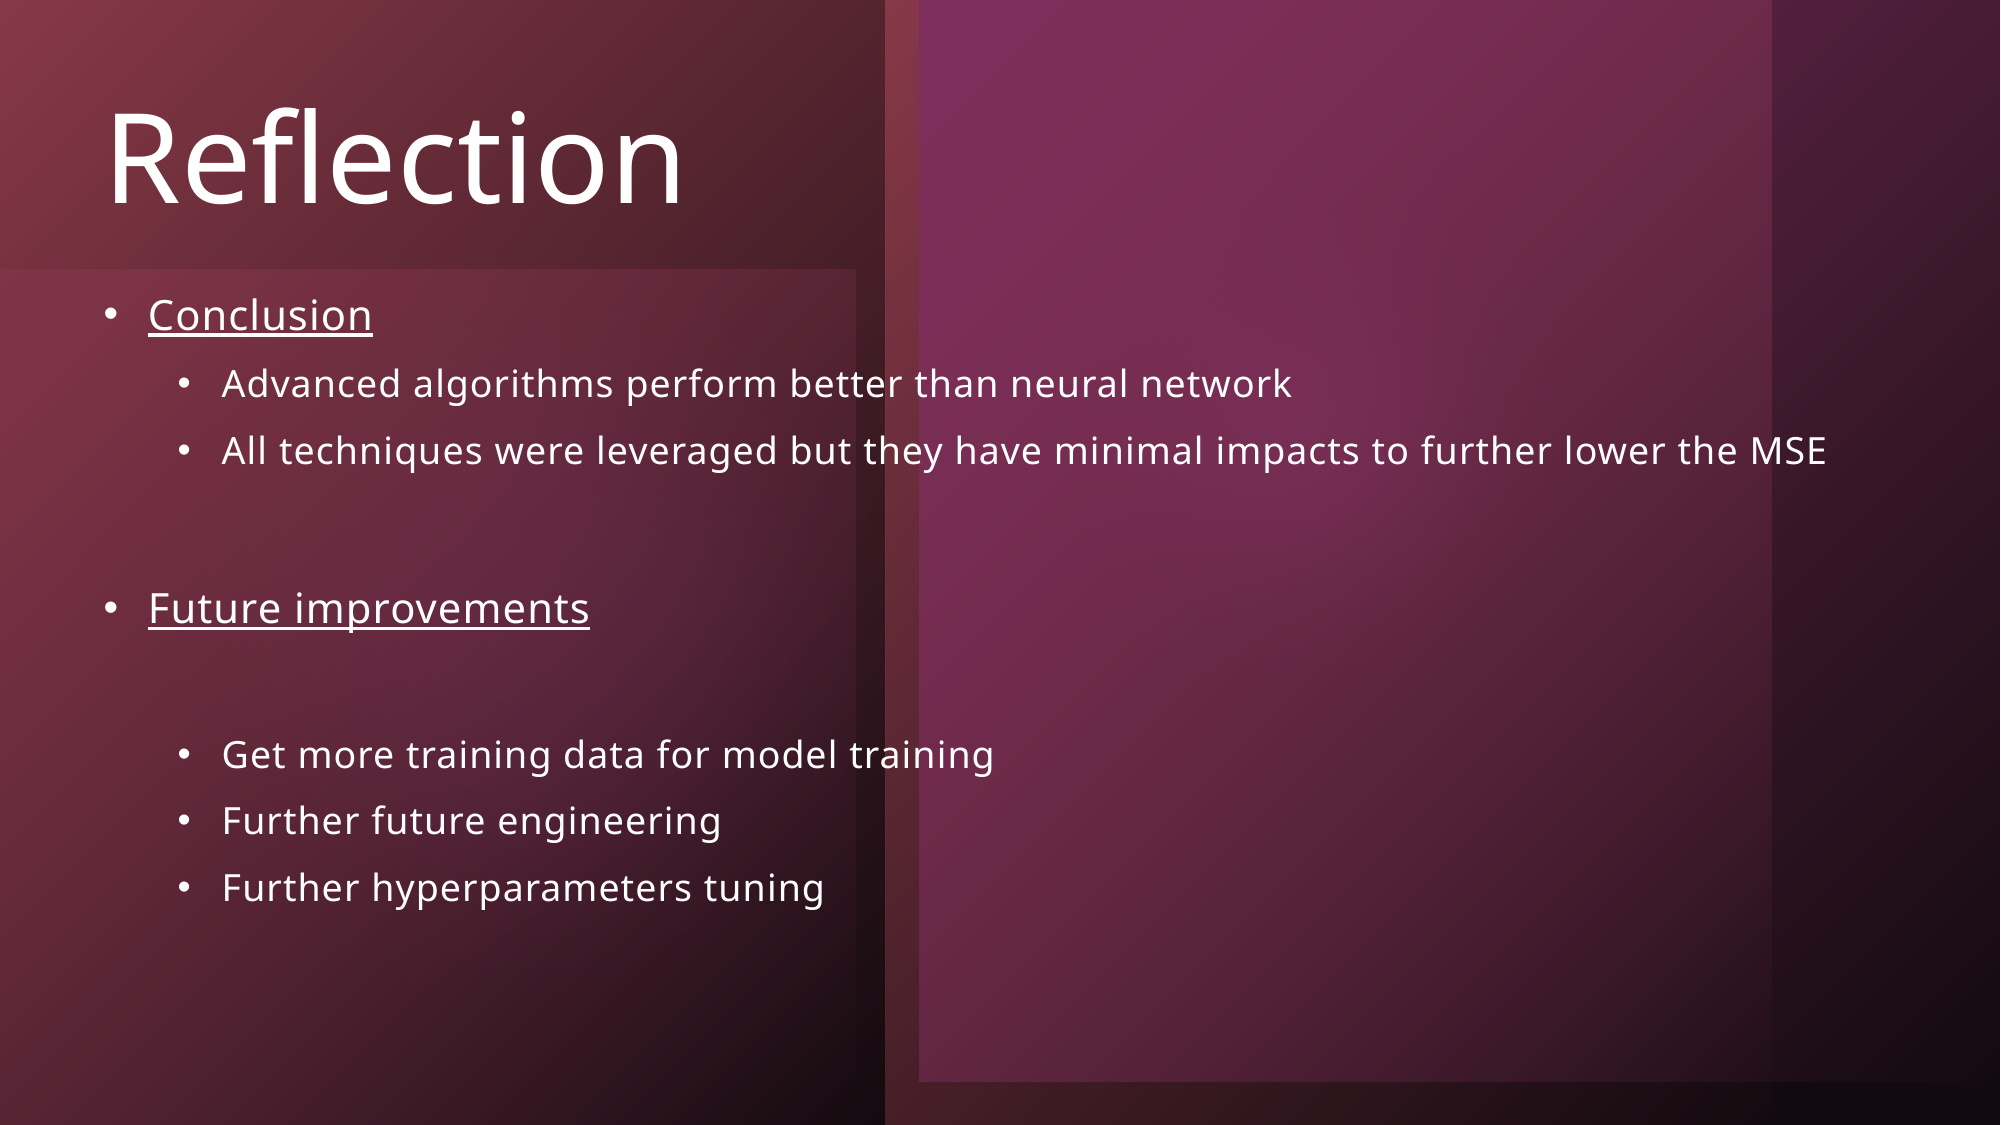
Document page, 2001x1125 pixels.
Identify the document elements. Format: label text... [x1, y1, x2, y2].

title Reflection [88, 88, 1910, 268]
list Conclusion Advanced algorithms perform better than neural network All techniques were leveraged but they have minimal impacts to further lower the MSE Future improvements Get more training data for model training Further future engineering Further hyperparameters tuning [88, 268, 1910, 1035]
